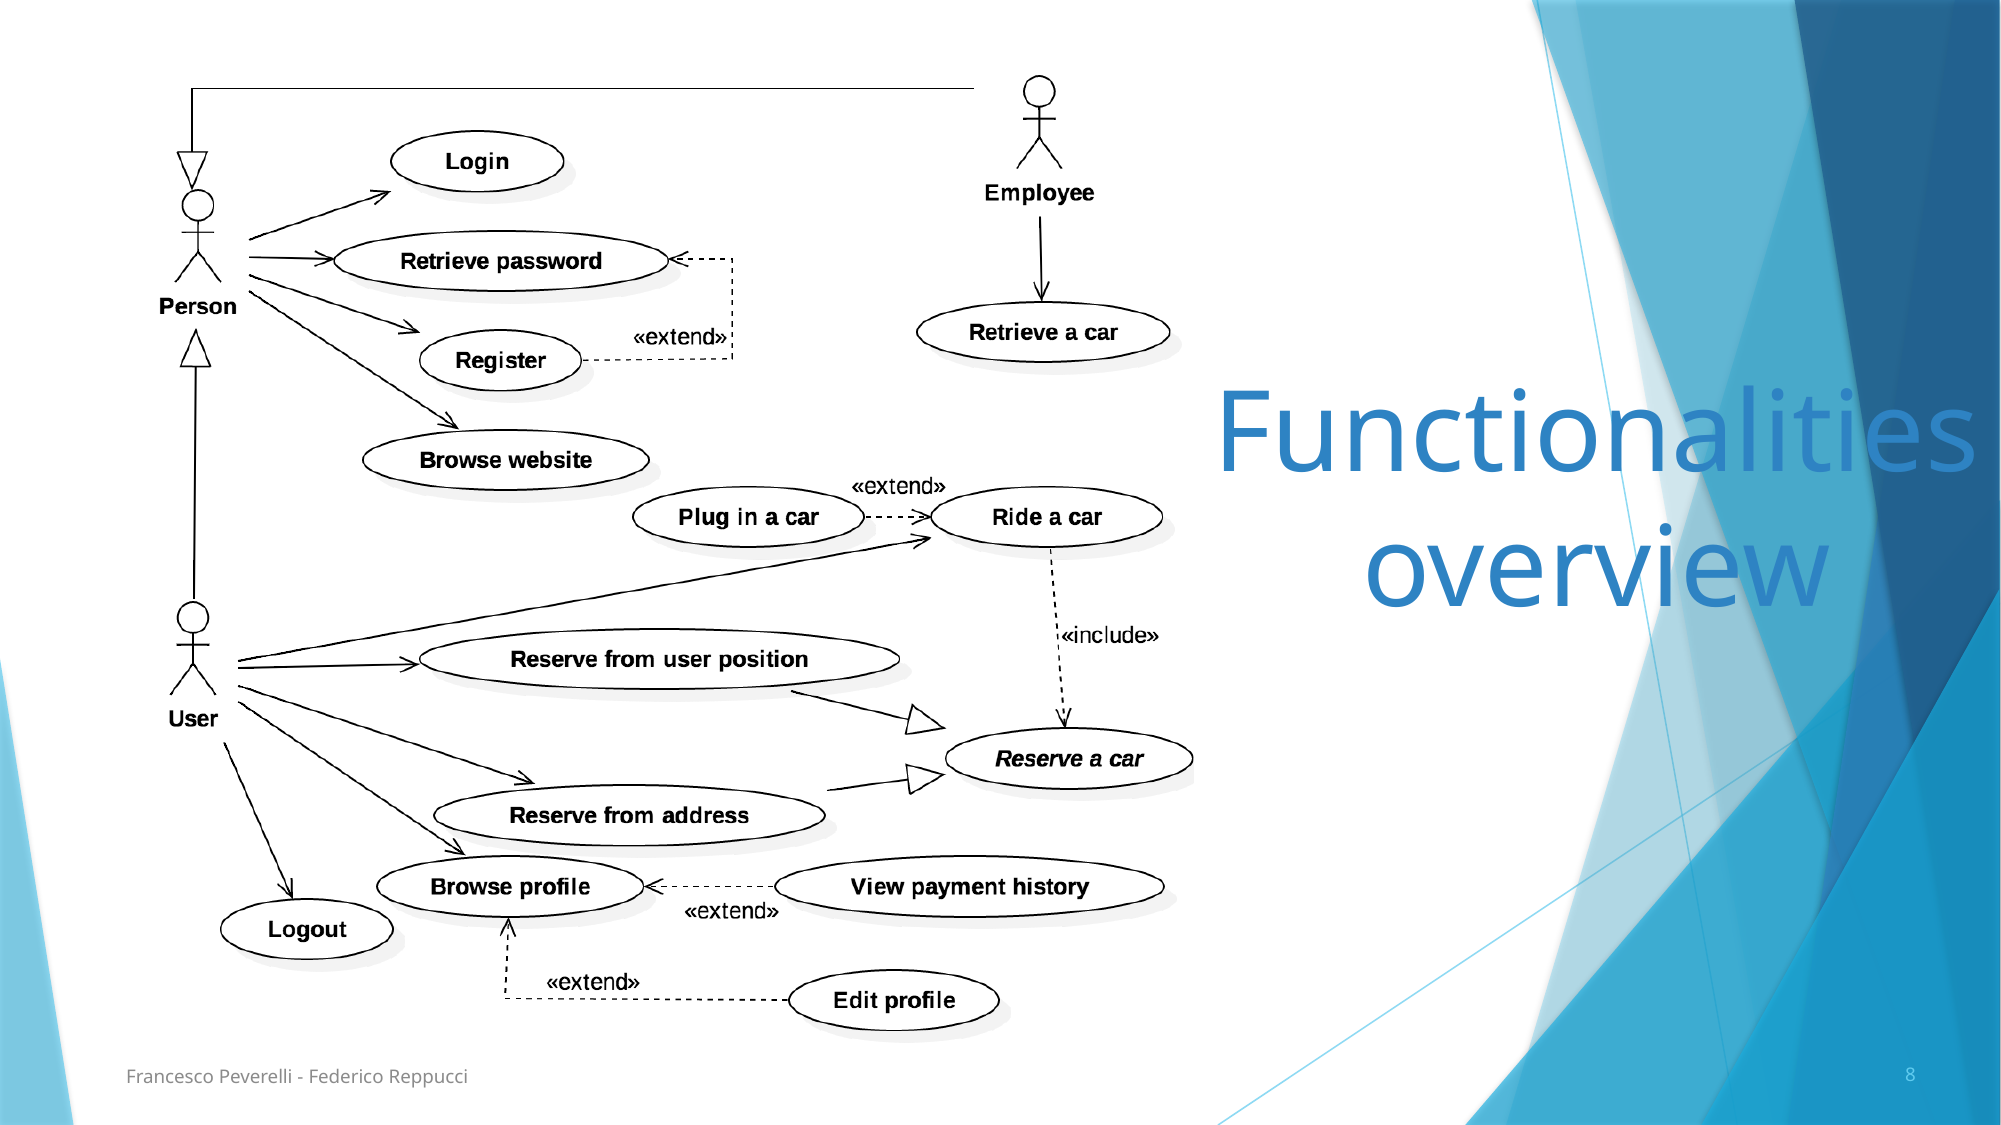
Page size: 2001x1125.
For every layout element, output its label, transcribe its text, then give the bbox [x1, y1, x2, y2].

title Functionalities overview [1199, 351, 2000, 697]
slide_number 8 [1818, 1045, 1931, 1106]
footer Francesco Peverelli - Federico Reppucci [111, 1055, 1145, 1106]
picture [61, 1, 1194, 1047]
